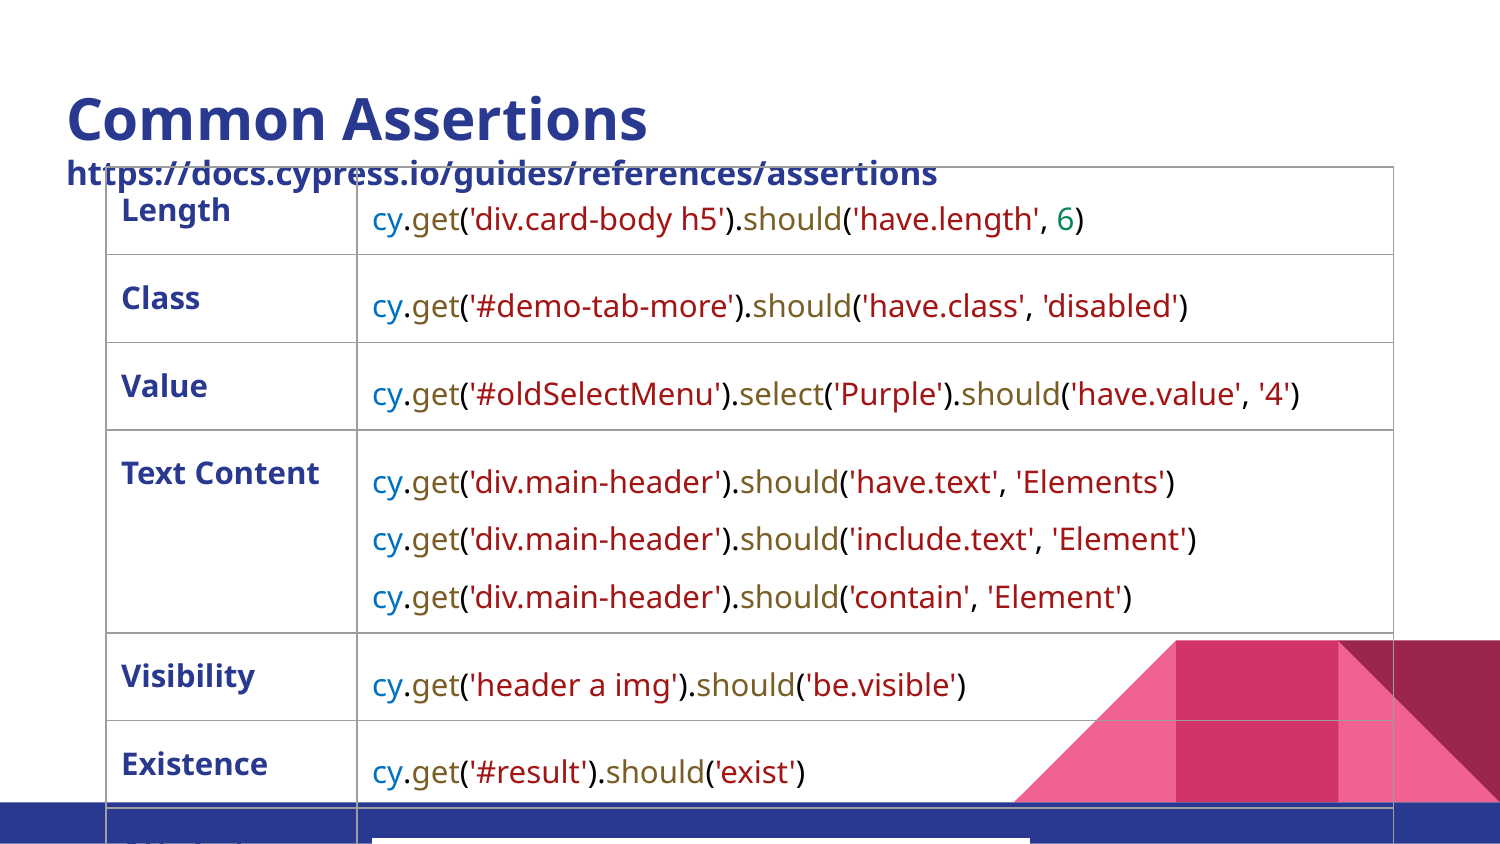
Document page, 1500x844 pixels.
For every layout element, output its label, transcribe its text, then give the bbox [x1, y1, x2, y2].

table_header Length [107, 168, 356, 254]
table_cell Existence [107, 721, 356, 807]
table_cell Value [107, 343, 356, 429]
table_cell Visibility [107, 634, 356, 720]
table_cell cy.get('header a img').should('be.visible') [358, 634, 1393, 720]
table_cell cy.get('#demo-tab-more').should('have.class', 'disabled') [358, 255, 1393, 342]
table_cell cy.get('#result').should('exist') [358, 721, 1393, 807]
table_header cy.get('div.card-body h5').should('have.length', 6) [358, 168, 1393, 254]
table_cell Text Content [107, 431, 356, 632]
table_cell cy.get('div.main-header').should('have.text', 'Elements') cy.get('div.main-header').should('include.text', 'Element') cy.get('div.main-header').should('contain', 'Element') [358, 431, 1393, 632]
table_cell cy.get('#oldSelectMenu').select('Purple').should('have.value', '4') [358, 343, 1393, 429]
table_cell Attribute [107, 809, 356, 844]
title Common Assertions https://docs.cypress.io/guides/references/assertions [51, 67, 1449, 167]
table_cell .should('have.attr', 'placeholder', 'Full Name') [358, 809, 1393, 844]
table_cell Class [107, 255, 356, 342]
